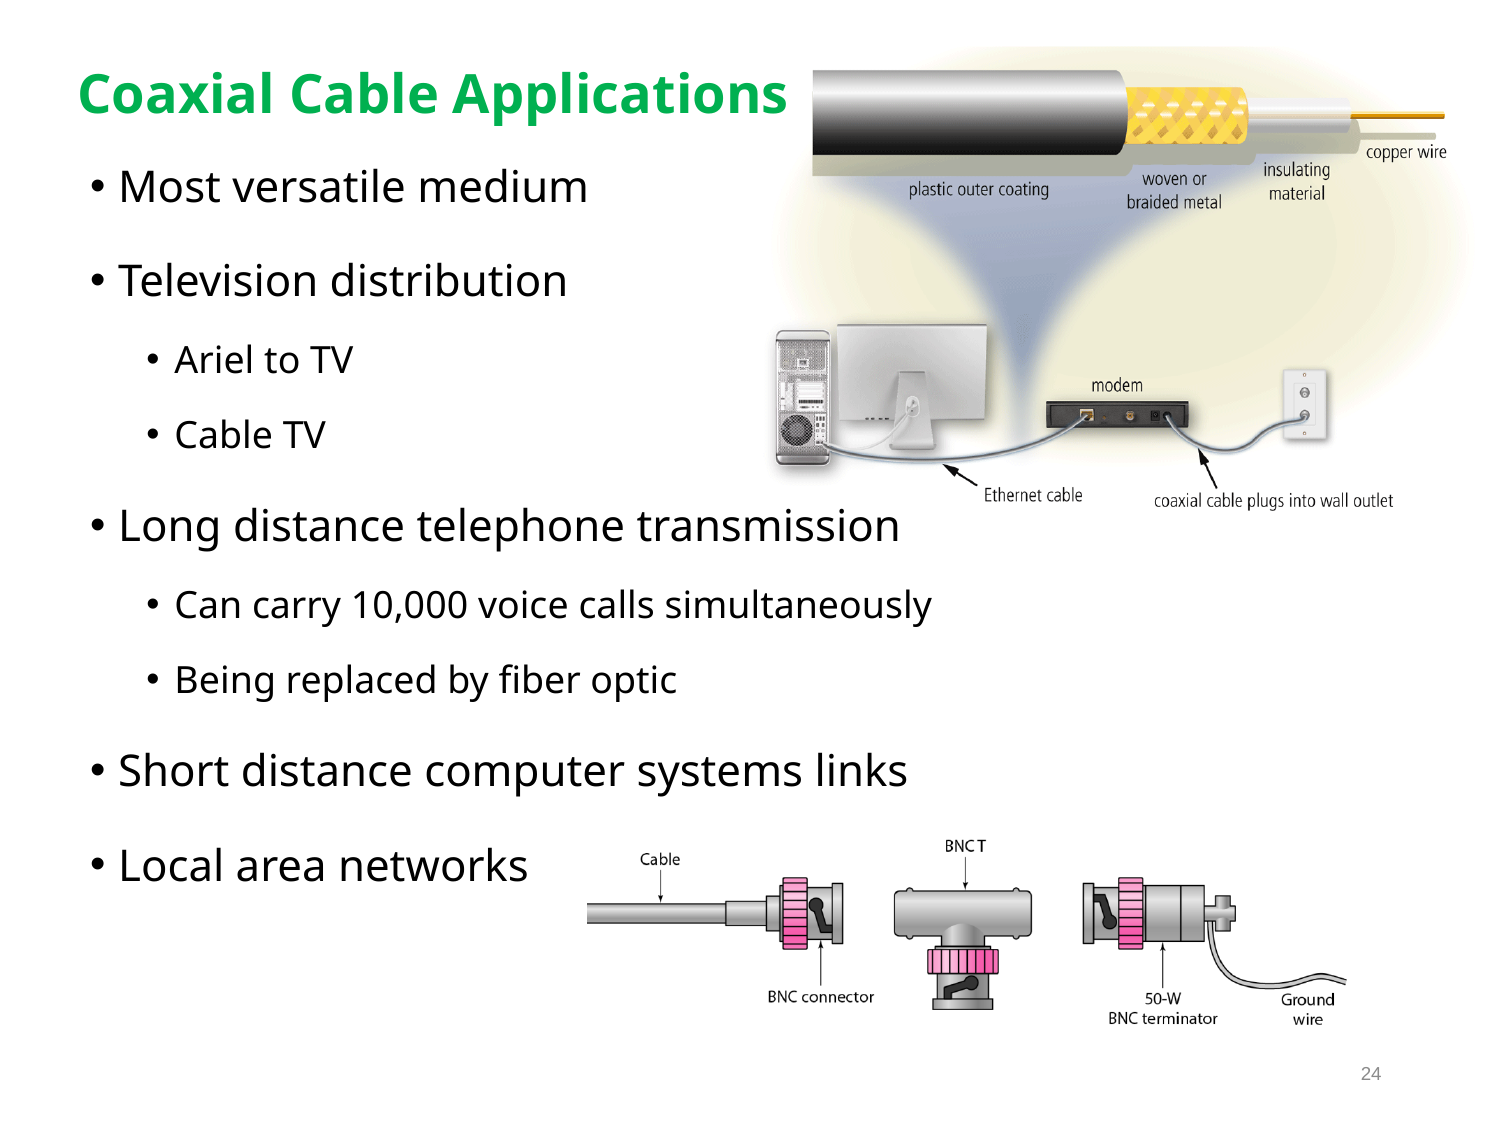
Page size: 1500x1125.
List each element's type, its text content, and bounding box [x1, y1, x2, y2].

picture [762, 46, 1477, 511]
list Most versatile medium Television distribution Ariel to TV Cable TV Long distance telephone transmission Can carry 10,000 voice calls simultaneously Being replaced by fiber optic Short distance computer systems links Local area networks [75, 125, 1438, 988]
title Coaxial Cable Applications [62, 50, 762, 143]
picture [587, 837, 1347, 1029]
slide_number 24 [1059, 1042, 1397, 1103]
